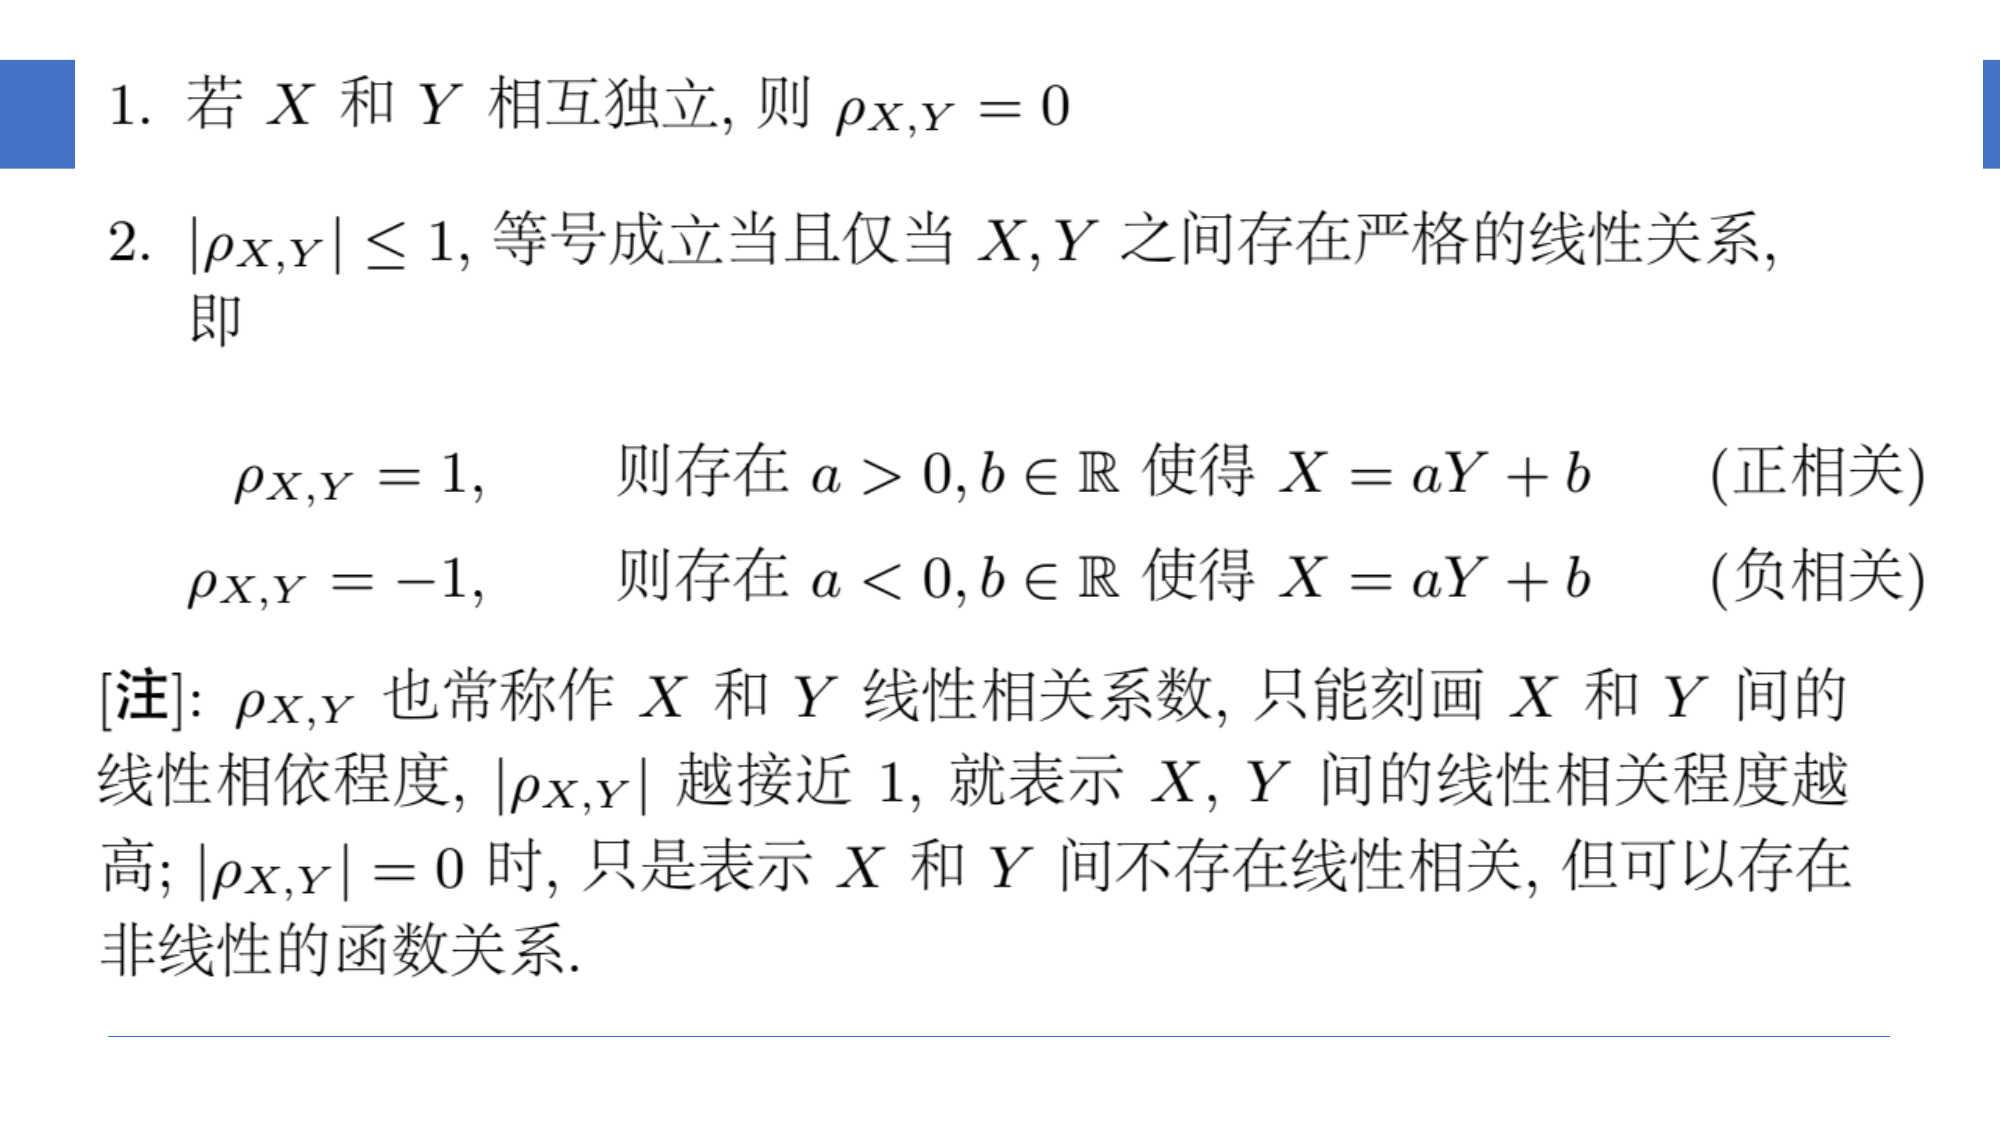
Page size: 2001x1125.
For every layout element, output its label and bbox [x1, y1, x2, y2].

picture [77, 35, 1944, 986]
